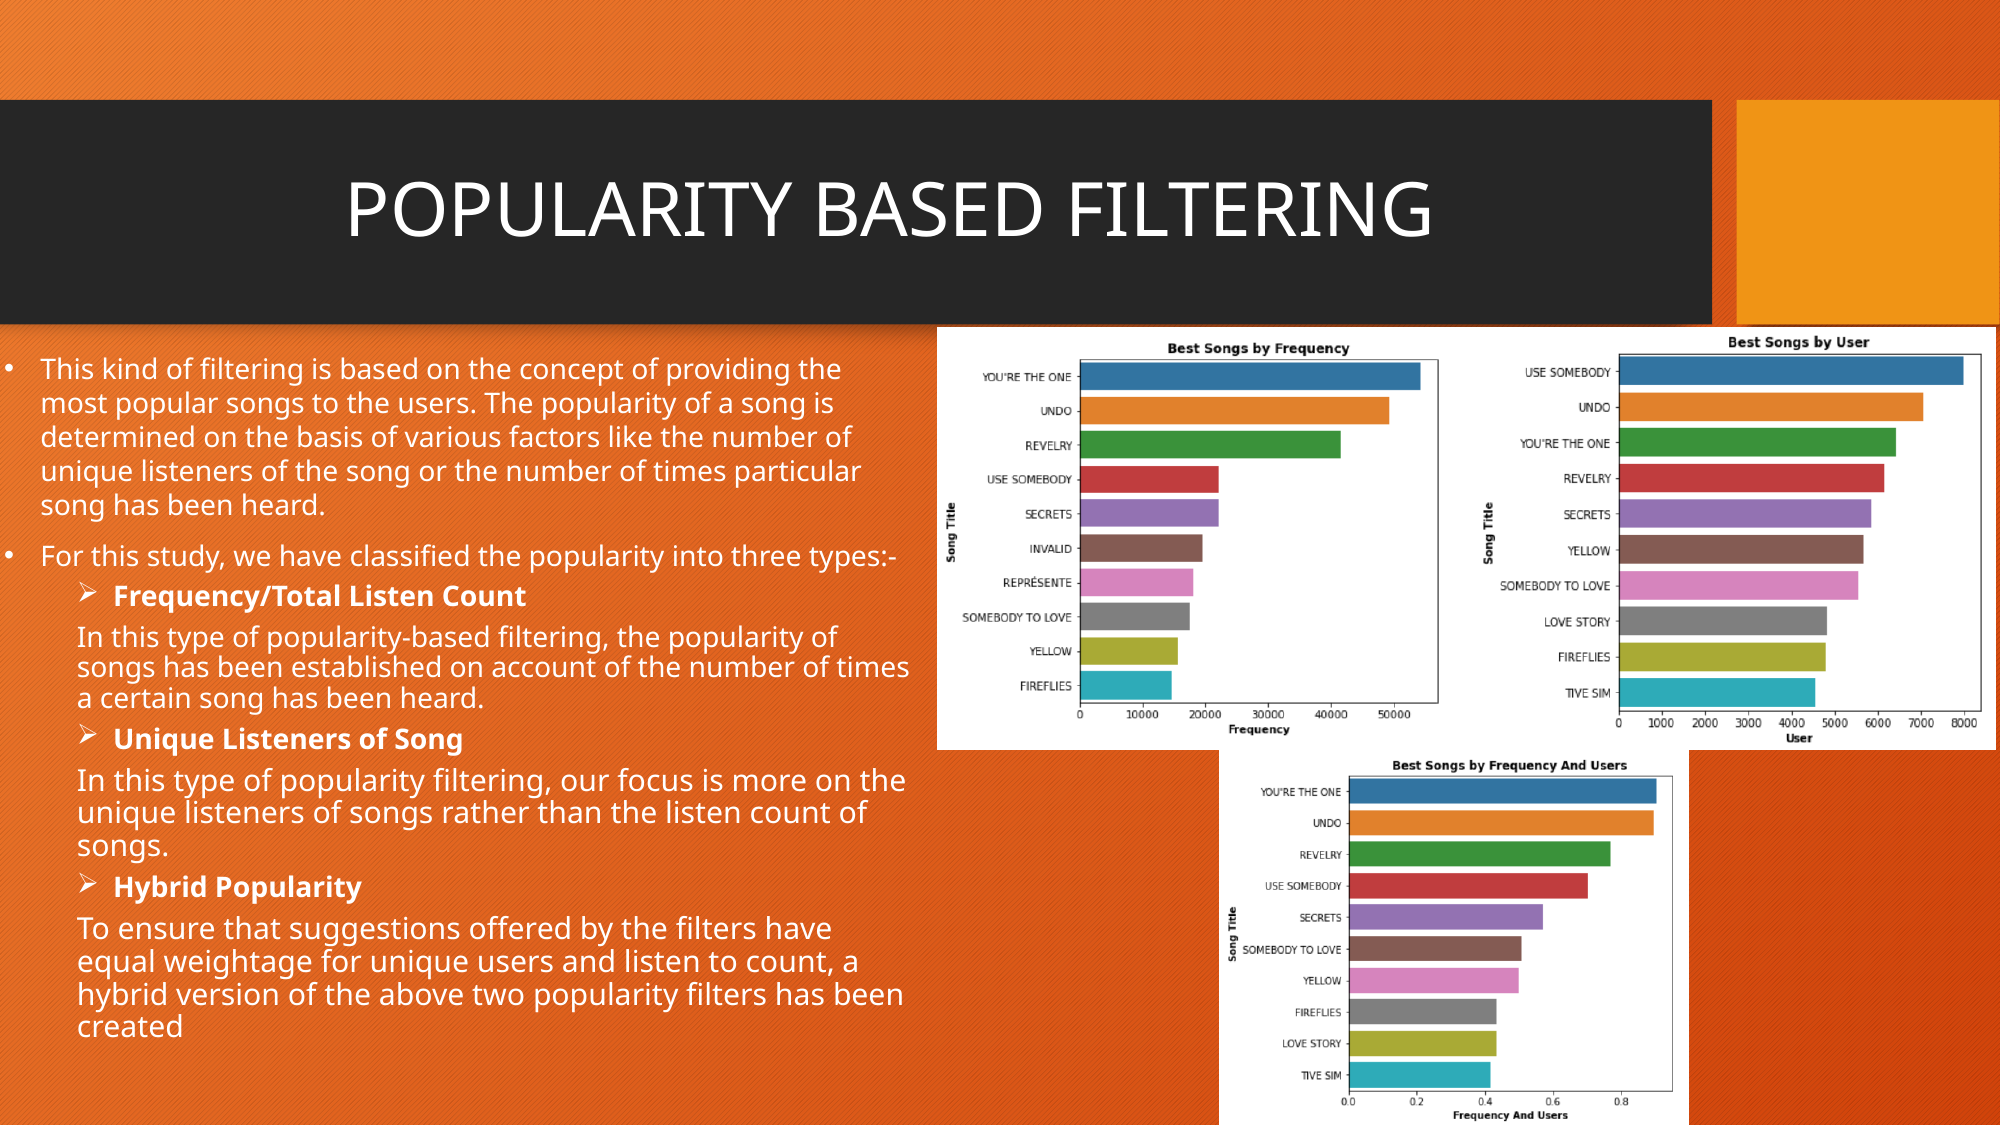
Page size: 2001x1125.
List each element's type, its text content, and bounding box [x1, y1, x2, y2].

picture [0, 325, 2000, 1125]
title POPULARITY BASED FILTERING [111, 123, 1689, 301]
list This kind of filtering is based on the concept of providing the most popular songs to the users. The popularity of a song is determined on the basis of various factors like the number of unique listeners of the song or the number of times particular song has been heard. For this study, we have classified the popularity into three types:- Frequency/Total Listen Count In this type of popularity-based filtering, the popularity of songs has been established on account of the number of times a certain song has been heard. Unique Listeners of Song In this type of popularity filtering, our focus is more on the unique listeners of songs rather than the listen count of songs. Hybrid Popularity To ensure that suggestions offered by the filters have equal weightage for unique users and listen to count, a hybrid version of the above two popularity filters has been created [0, 343, 927, 1060]
